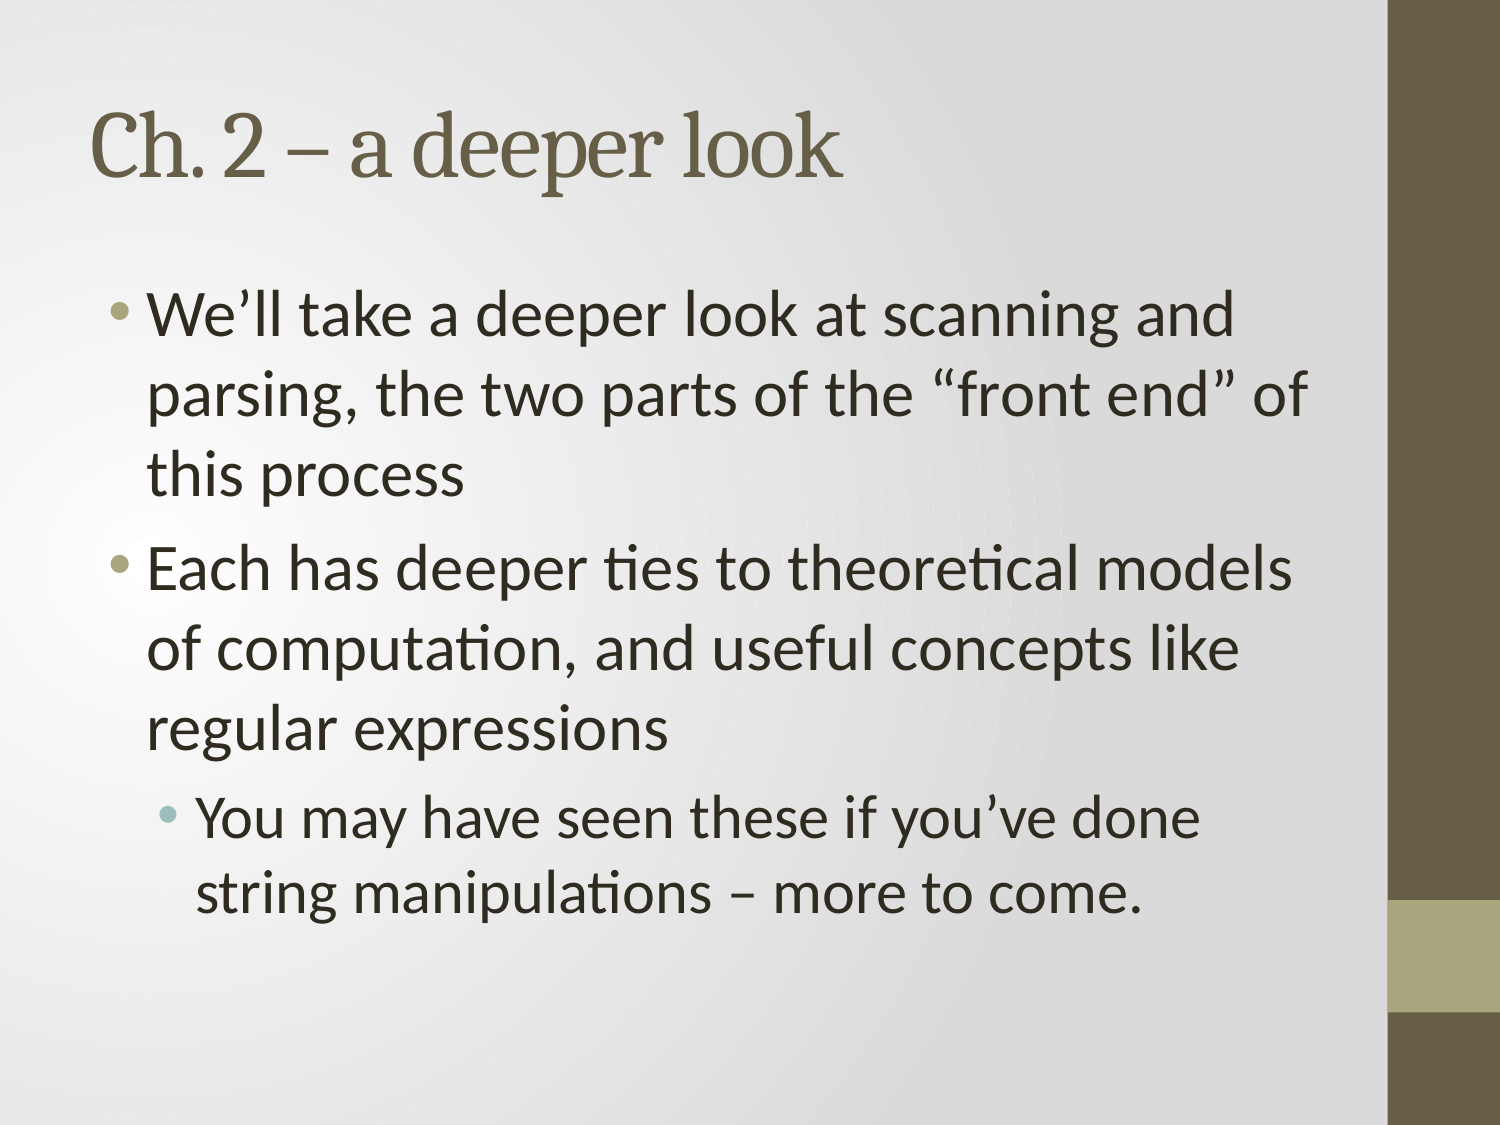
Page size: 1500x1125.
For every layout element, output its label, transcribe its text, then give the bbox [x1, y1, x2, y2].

title Ch. 2 – a deeper look [75, 45, 1325, 233]
list We’ll take a deeper look at scanning and parsing, the two parts of the “front end” of this process Each has deeper ties to theoretical models of computation, and useful concepts like regular expressions You may have seen these if you’ve done string manipulations – more to come. [75, 262, 1325, 1050]
